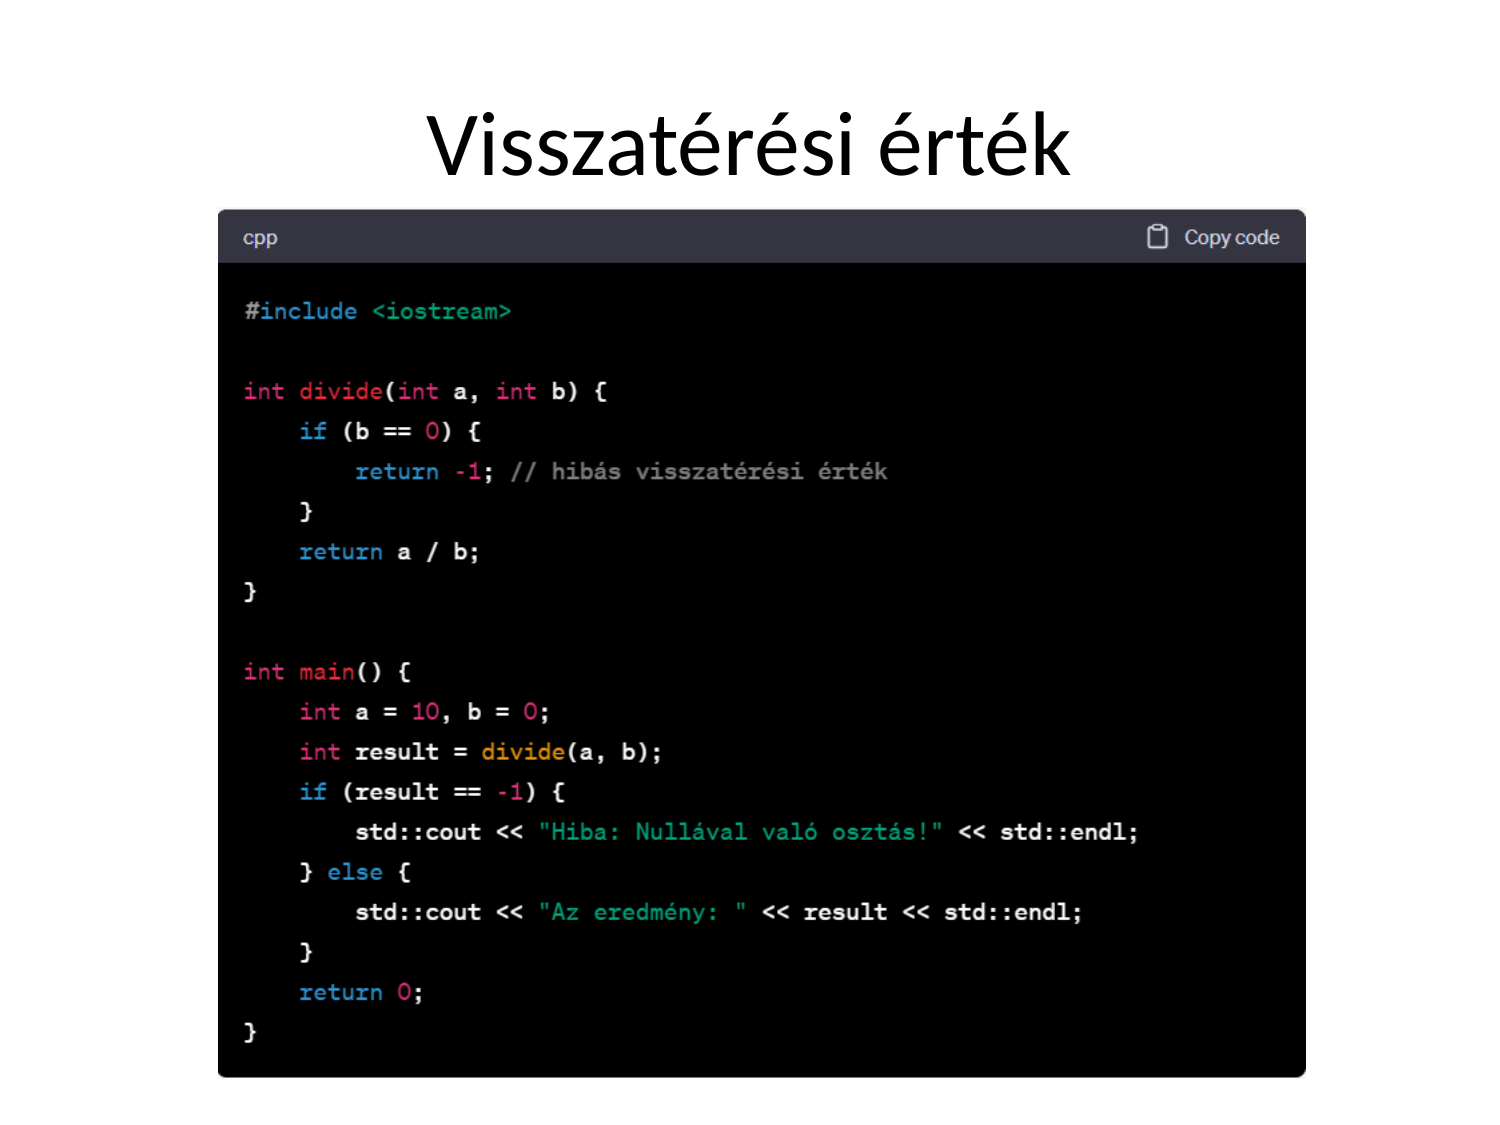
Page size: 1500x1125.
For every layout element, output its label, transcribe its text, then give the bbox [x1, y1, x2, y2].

title Visszatérési érték [75, 45, 1425, 233]
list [218, 207, 1306, 1079]
